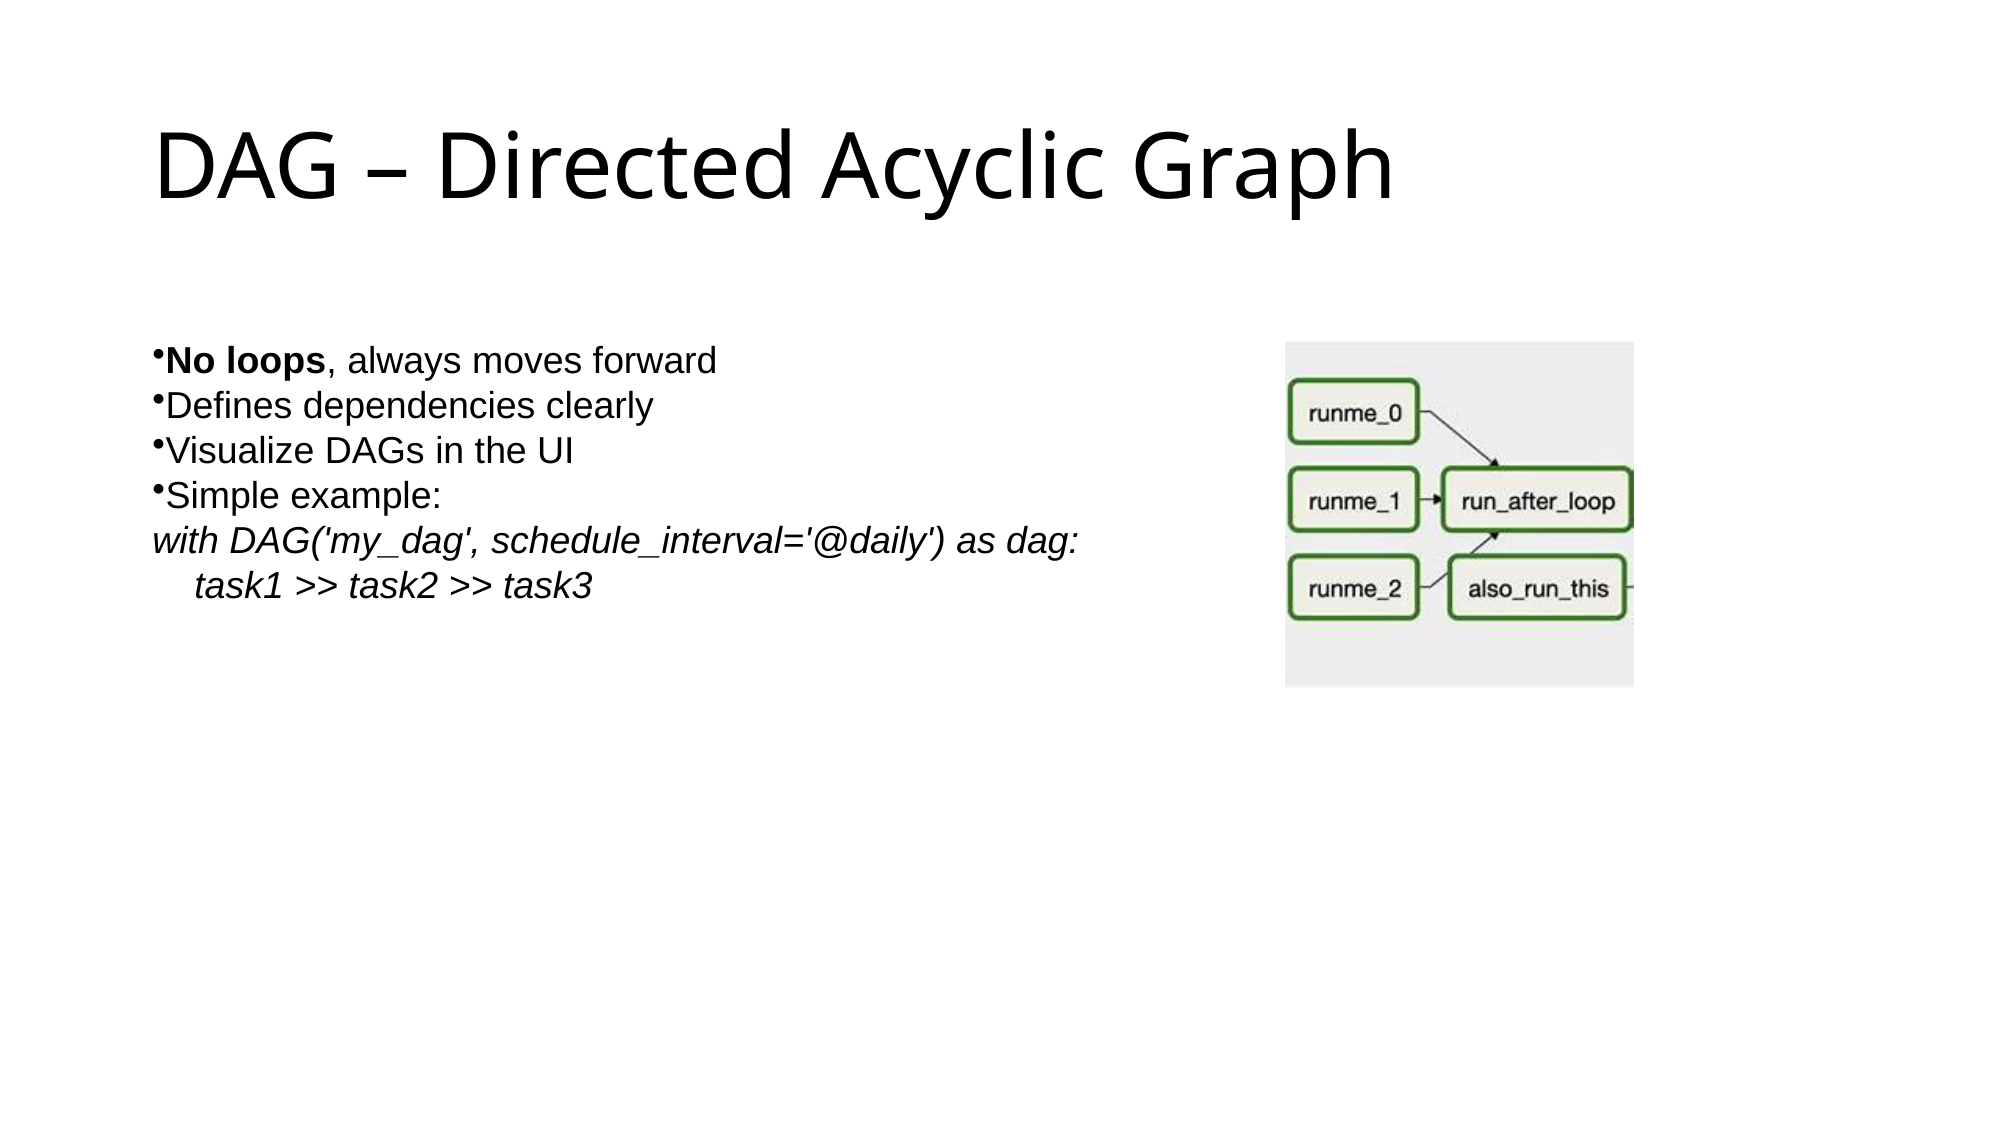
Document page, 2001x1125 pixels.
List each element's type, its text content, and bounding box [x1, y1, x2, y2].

picture [1285, 339, 1634, 688]
list No loops, always moves forward Defines dependencies clearly Visualize DAGs in the UI Simple example: with DAG('my_dag', schedule_interval='@daily') as dag: task1 >> task2 >> task3 [137, 166, 1118, 820]
title DAG – Directed Acyclic Graph [137, 59, 1863, 278]
